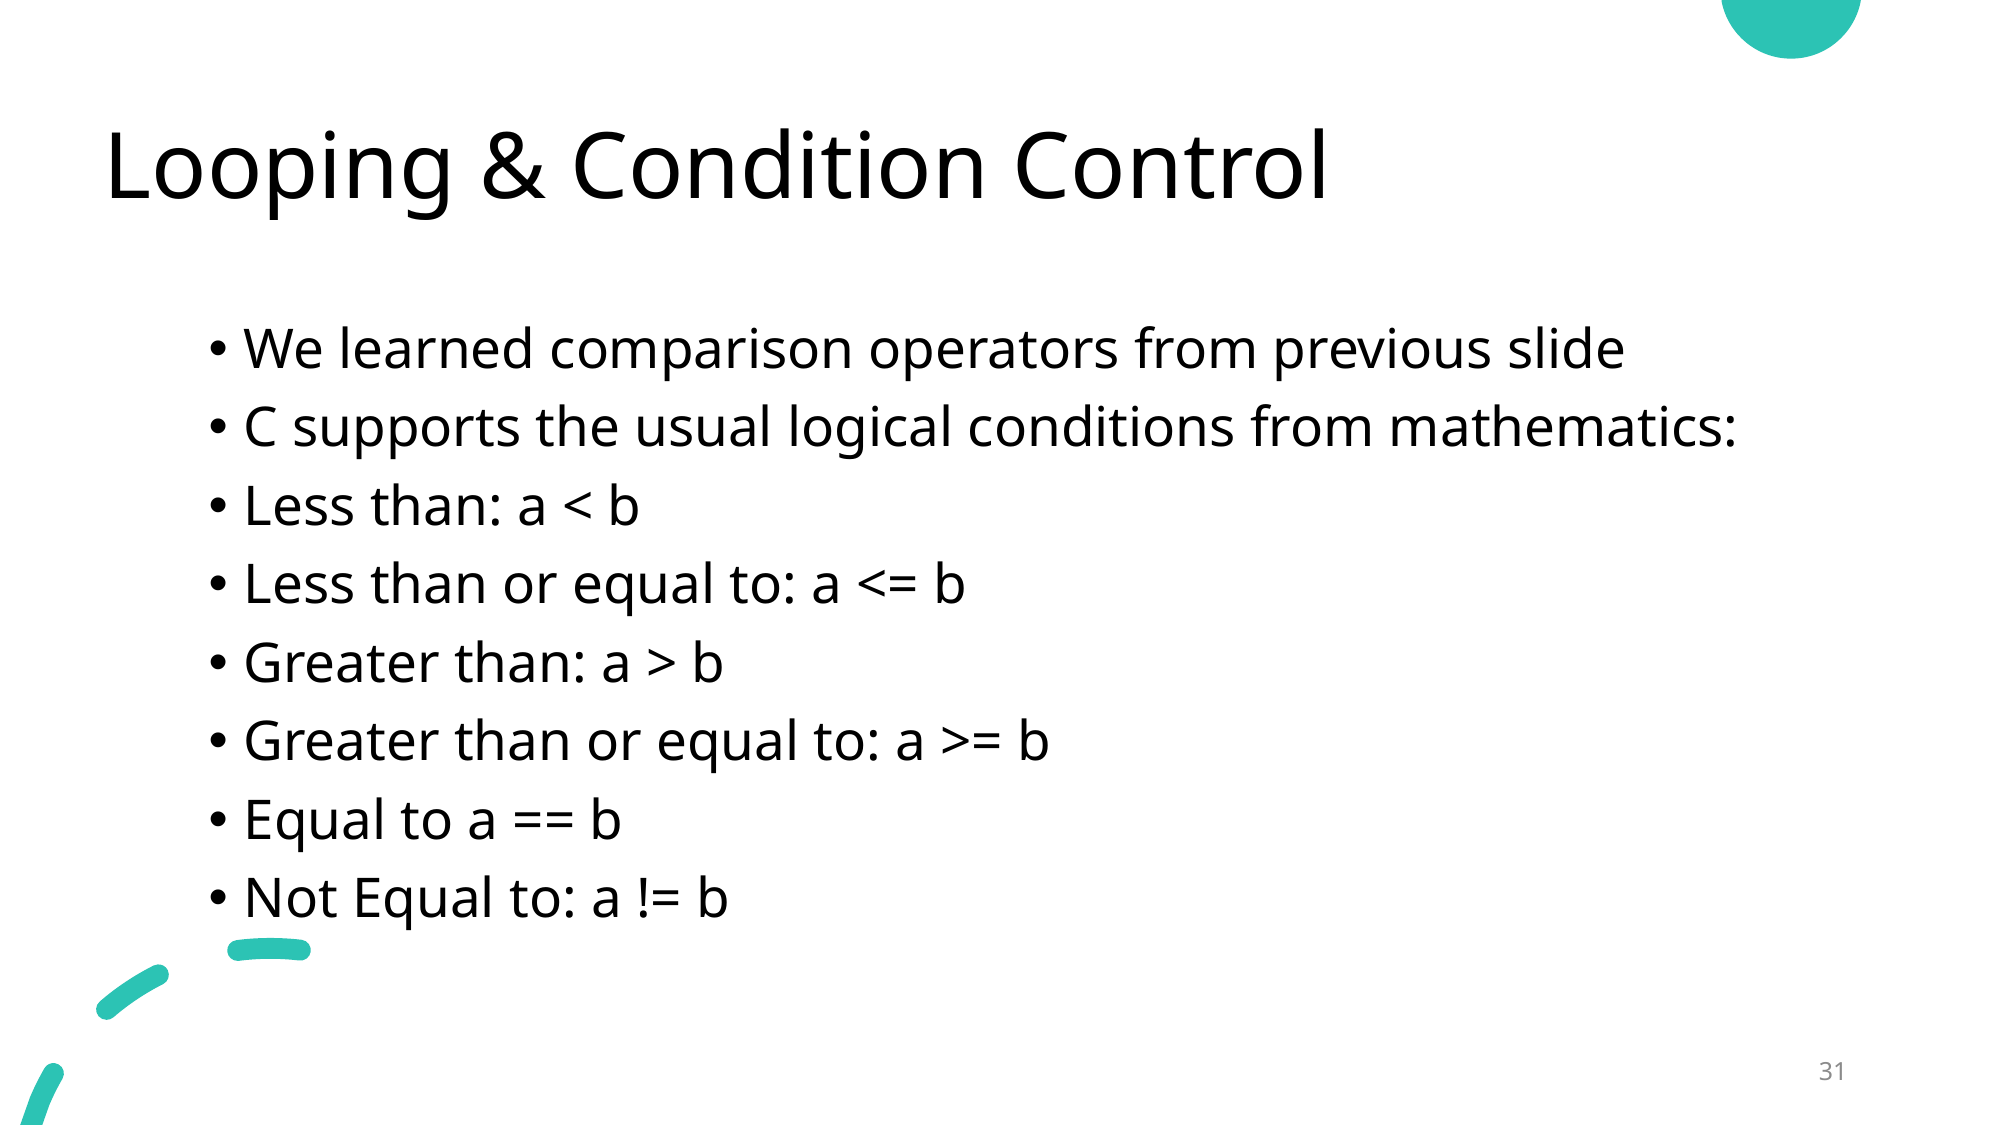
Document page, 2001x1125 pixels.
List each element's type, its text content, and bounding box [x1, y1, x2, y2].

title Looping & Condition Control [88, 59, 1814, 278]
slide_number 31 [1412, 1042, 1863, 1103]
list We learned comparison operators from previous slide C supports the usual logical conditions from mathematics: Less than: a < b Less than or equal to: a <= b Greater than: a > b Greater than or equal to: a >= b Equal to a == b Not Equal to: a != b [193, 313, 1806, 947]
